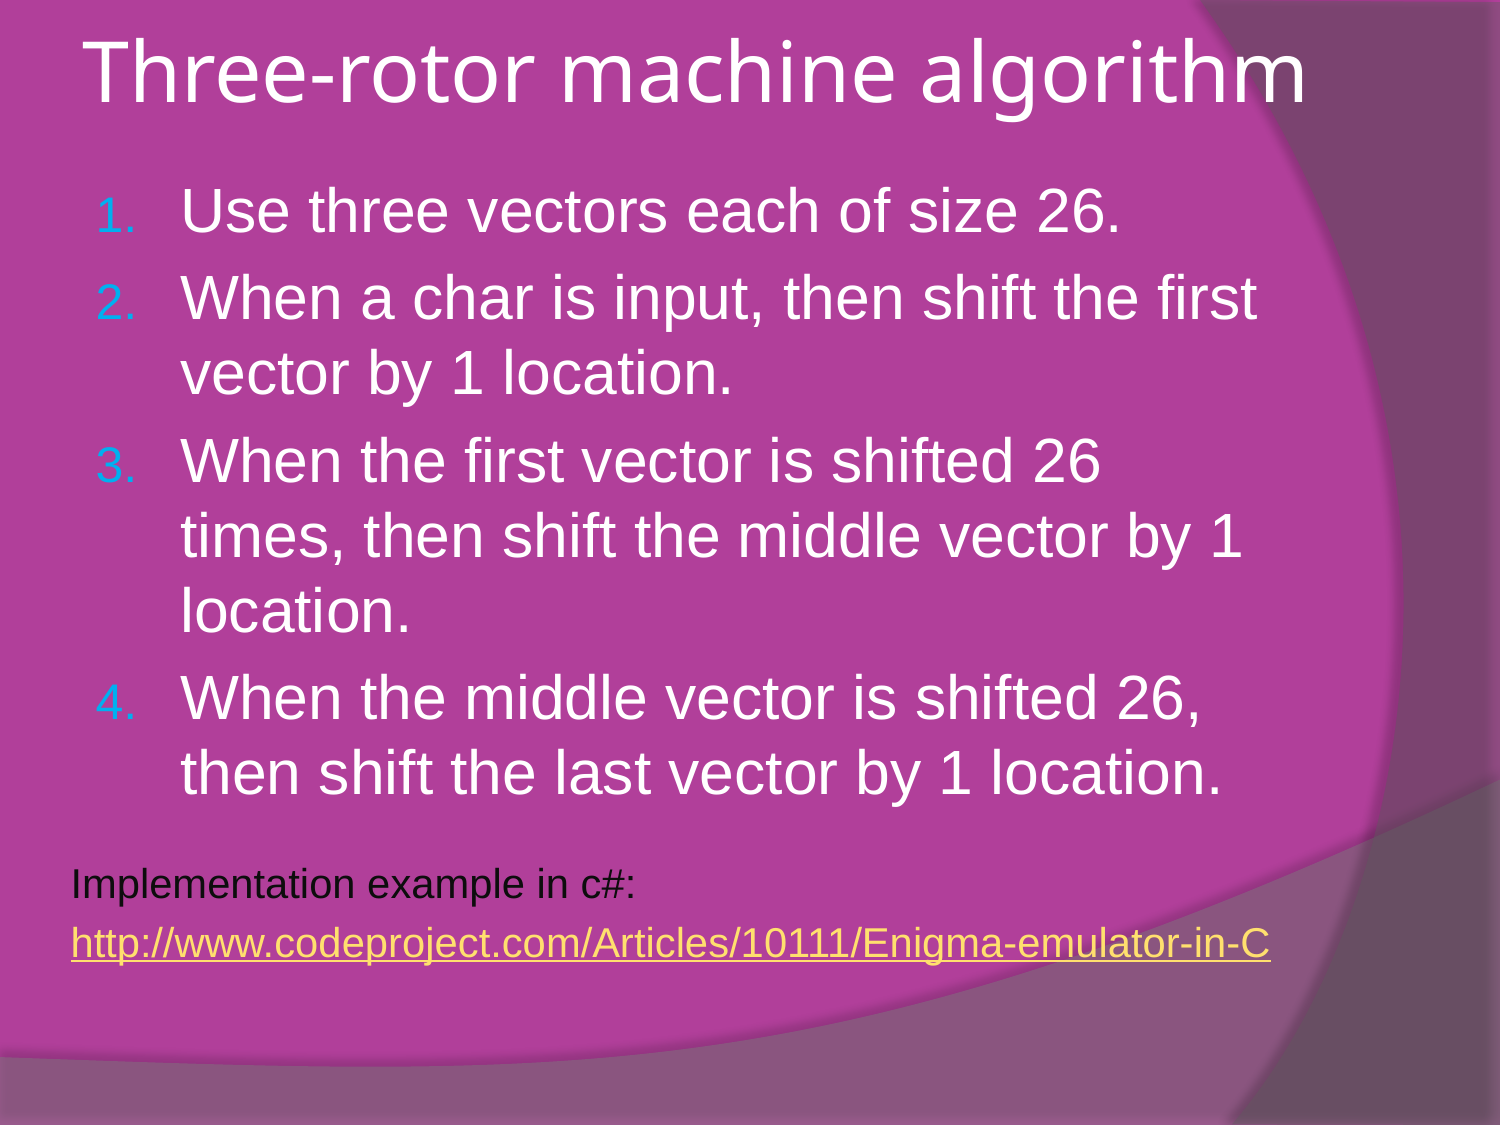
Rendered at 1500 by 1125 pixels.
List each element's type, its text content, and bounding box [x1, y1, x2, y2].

title Three-rotor machine algorithm [75, 0, 1375, 138]
list Use three vectors each of size 26. When a char is input, then shift the first vector by 1 location. When the first vector is shifted 26 times, then shift the middle vector by 1 location. When the middle vector is shifted 26, then shift the last vector by 1 location. [75, 162, 1300, 849]
text_box Implementation example in c#: http://www.codeproject.com/Articles/10111/Enigma-emulator-in-C [49, 849, 1325, 1088]
